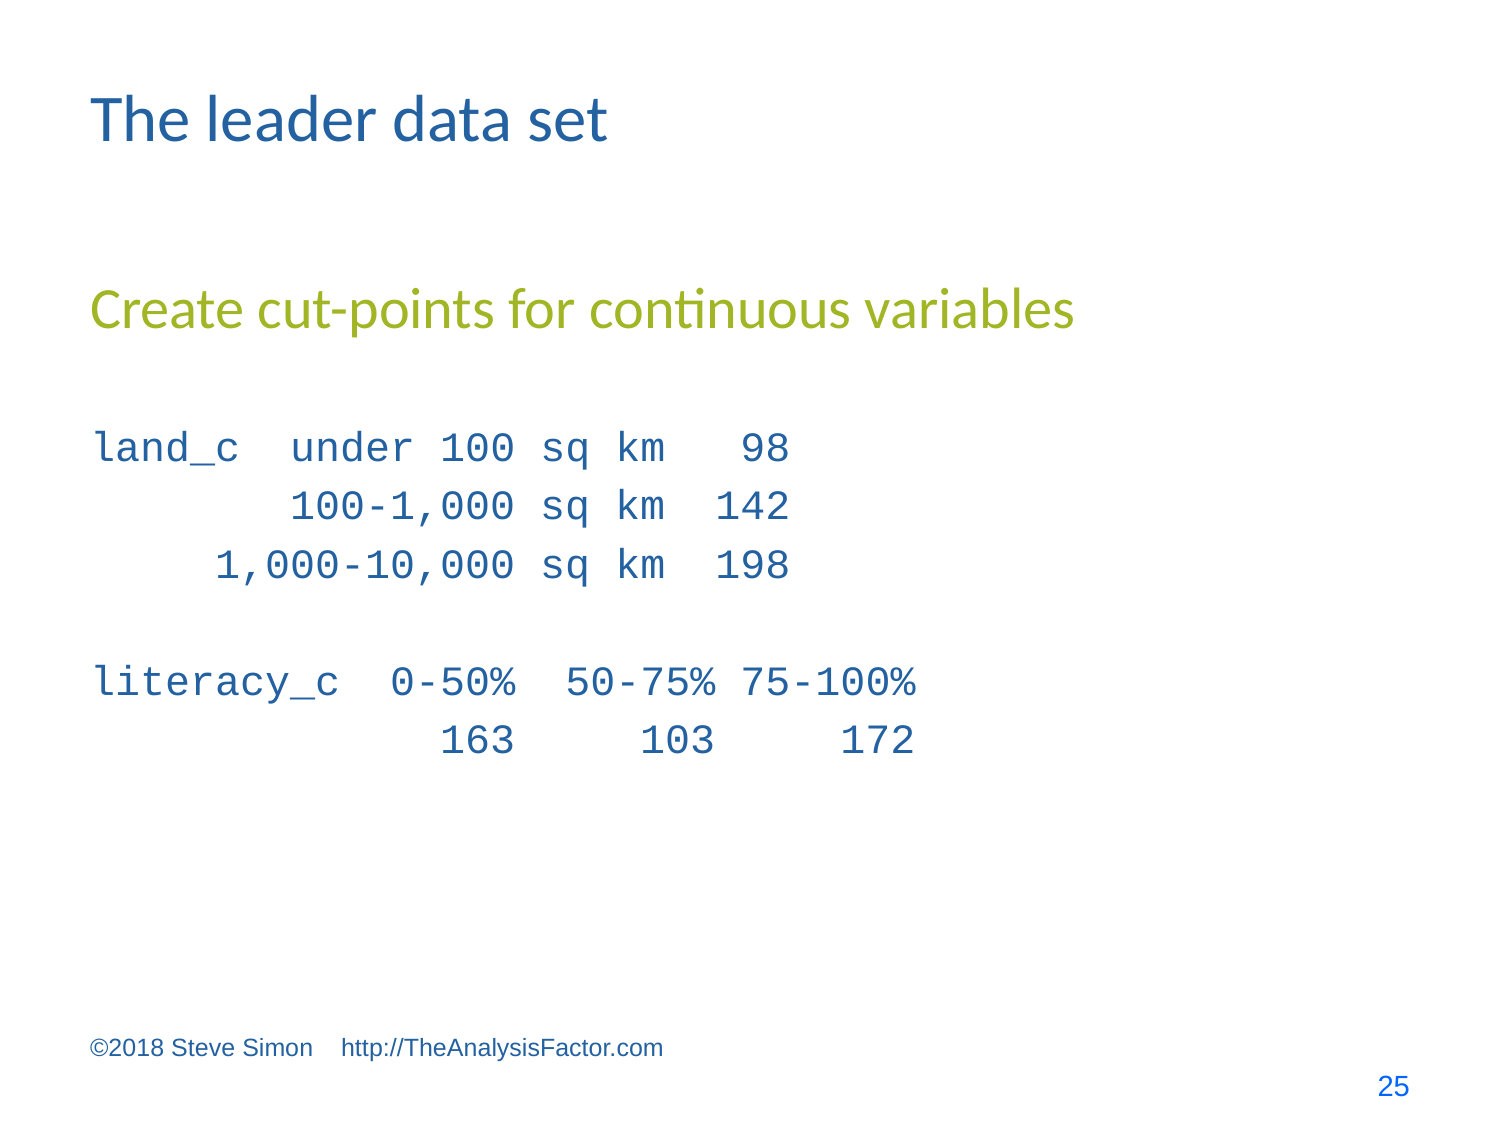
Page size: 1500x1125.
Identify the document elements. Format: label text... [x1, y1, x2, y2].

footer ©2018 Steve Simon http://TheAnalysisFactor.com [75, 1024, 1338, 1103]
list Create cut-points for continuous variables [75, 262, 1425, 350]
list land_c under 100 sq km 98 100-1,000 sq km 142 1,000-10,000 sq km 198 literacy_c 0-50% 50-75% 75-100% 163 103 172 [75, 412, 1425, 800]
slide_number 25 [1275, 1025, 1425, 1104]
title The leader data set [75, 62, 1425, 163]
